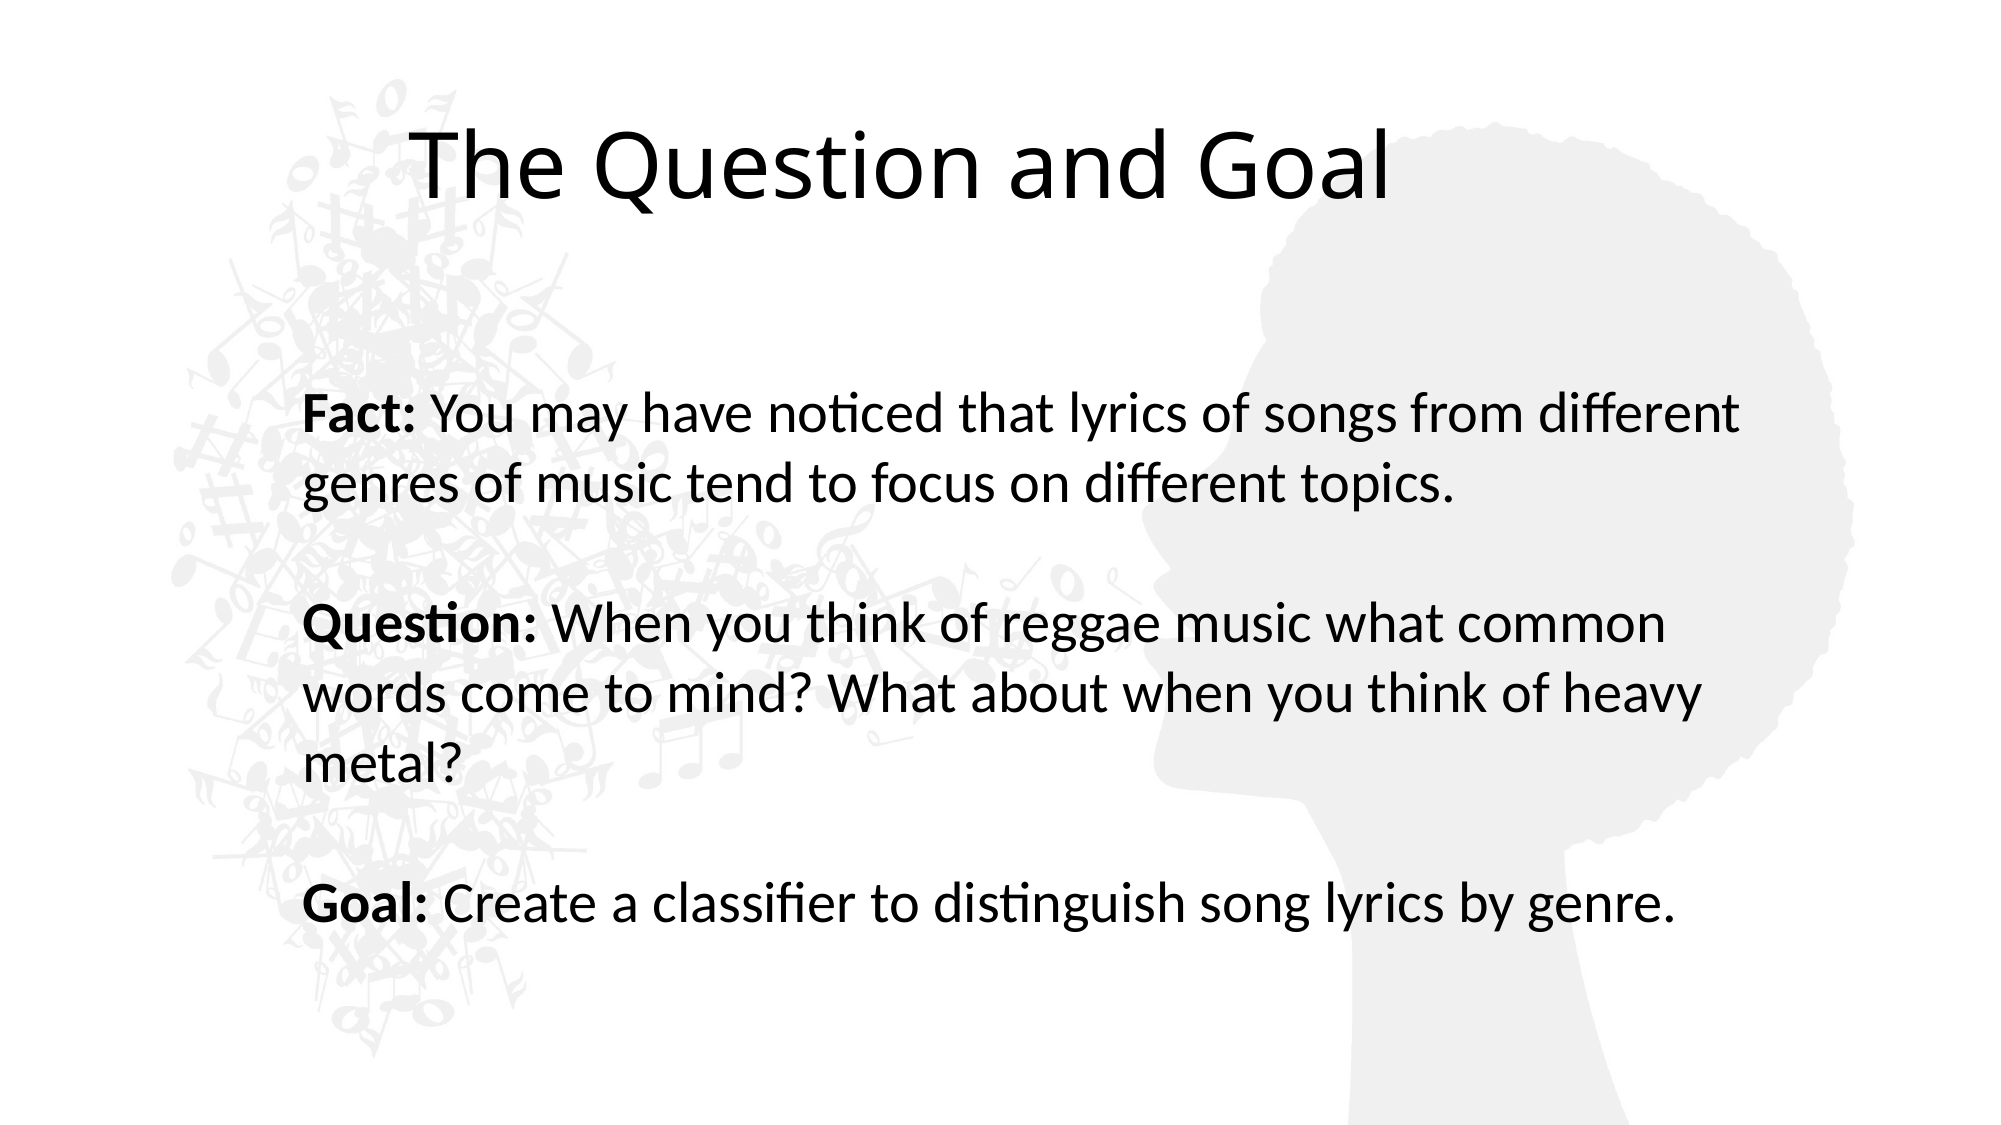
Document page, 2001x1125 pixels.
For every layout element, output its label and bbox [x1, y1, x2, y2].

list [88, 0, 1912, 1125]
